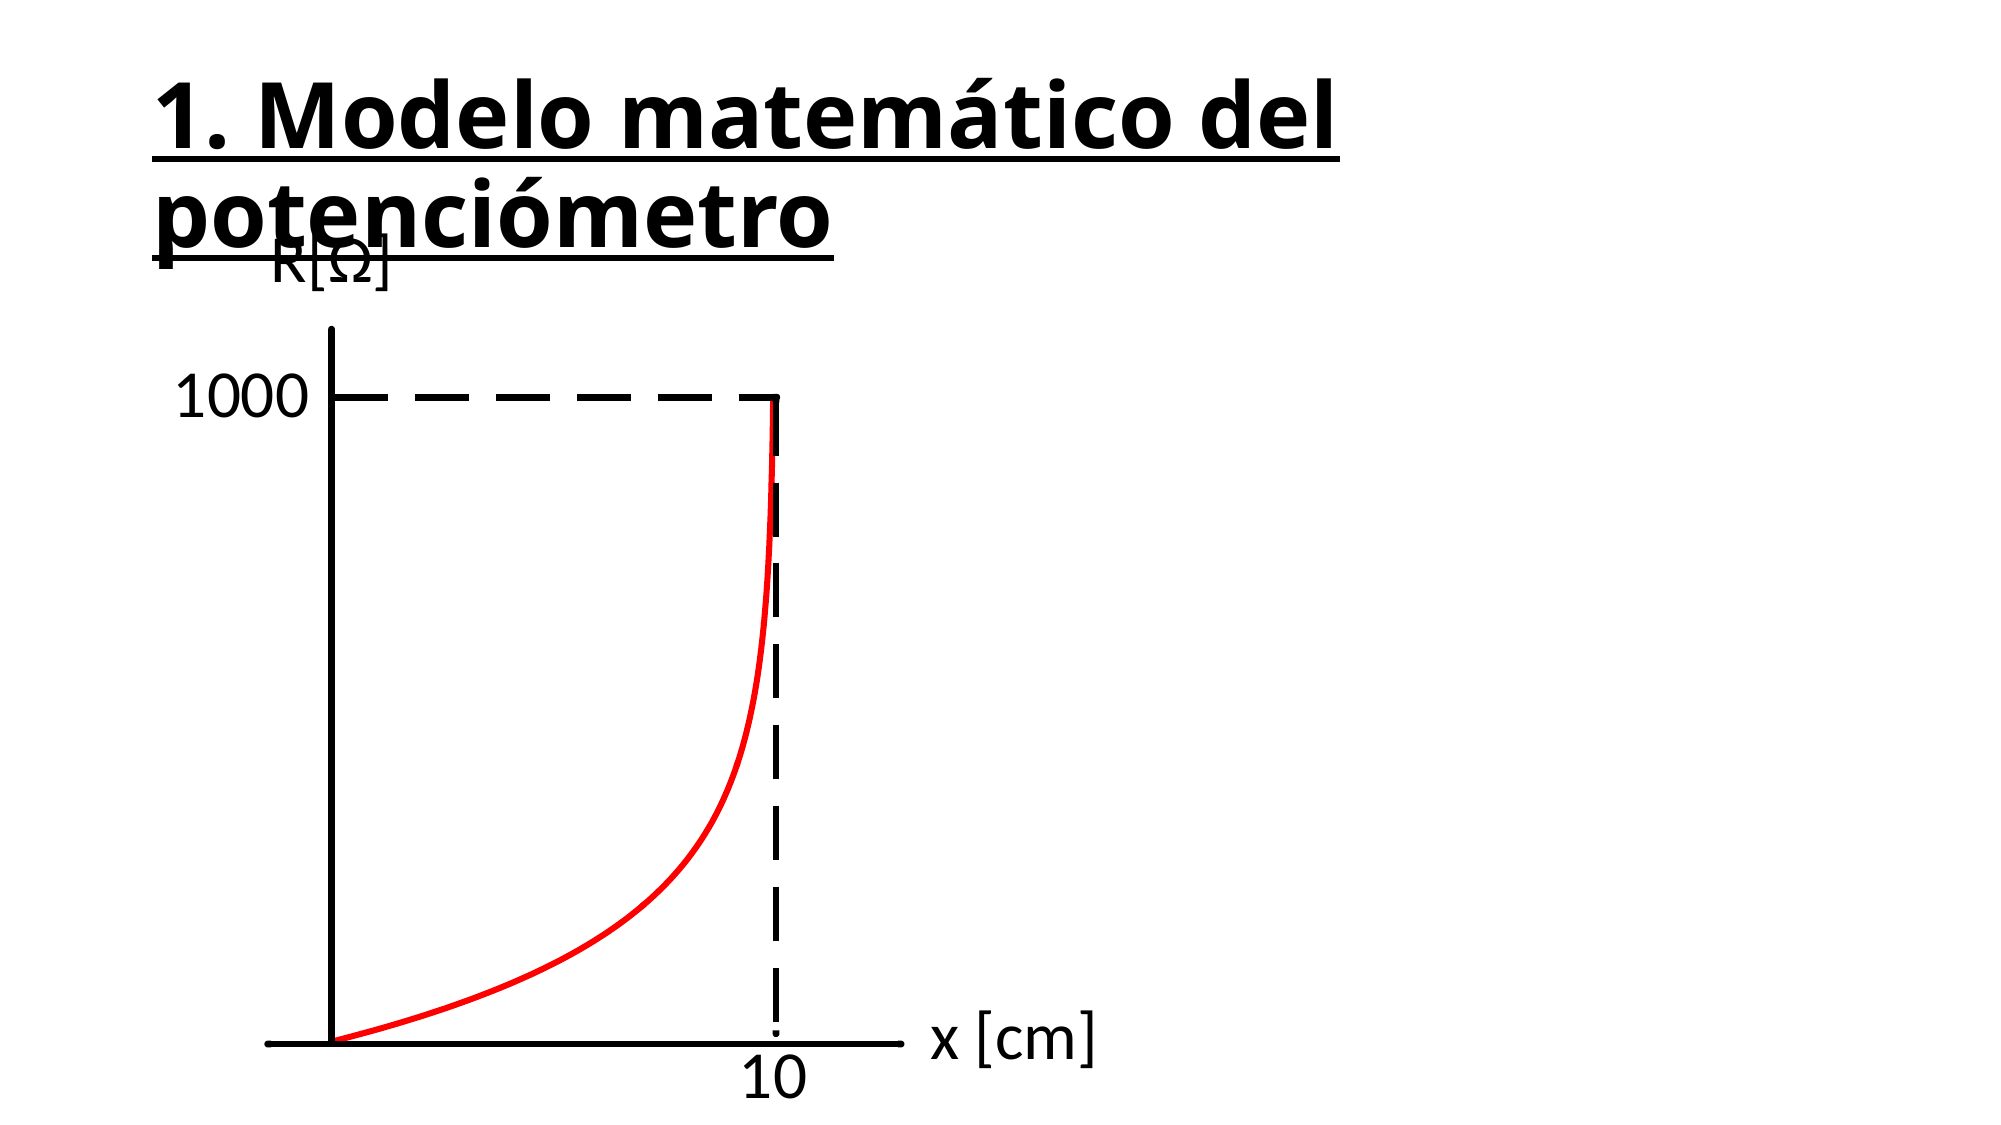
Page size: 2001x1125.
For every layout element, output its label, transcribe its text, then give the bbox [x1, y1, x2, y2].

picture [137, 199, 1163, 1125]
title 1. Modelo matemático del potenciómetro [137, 59, 1863, 278]
